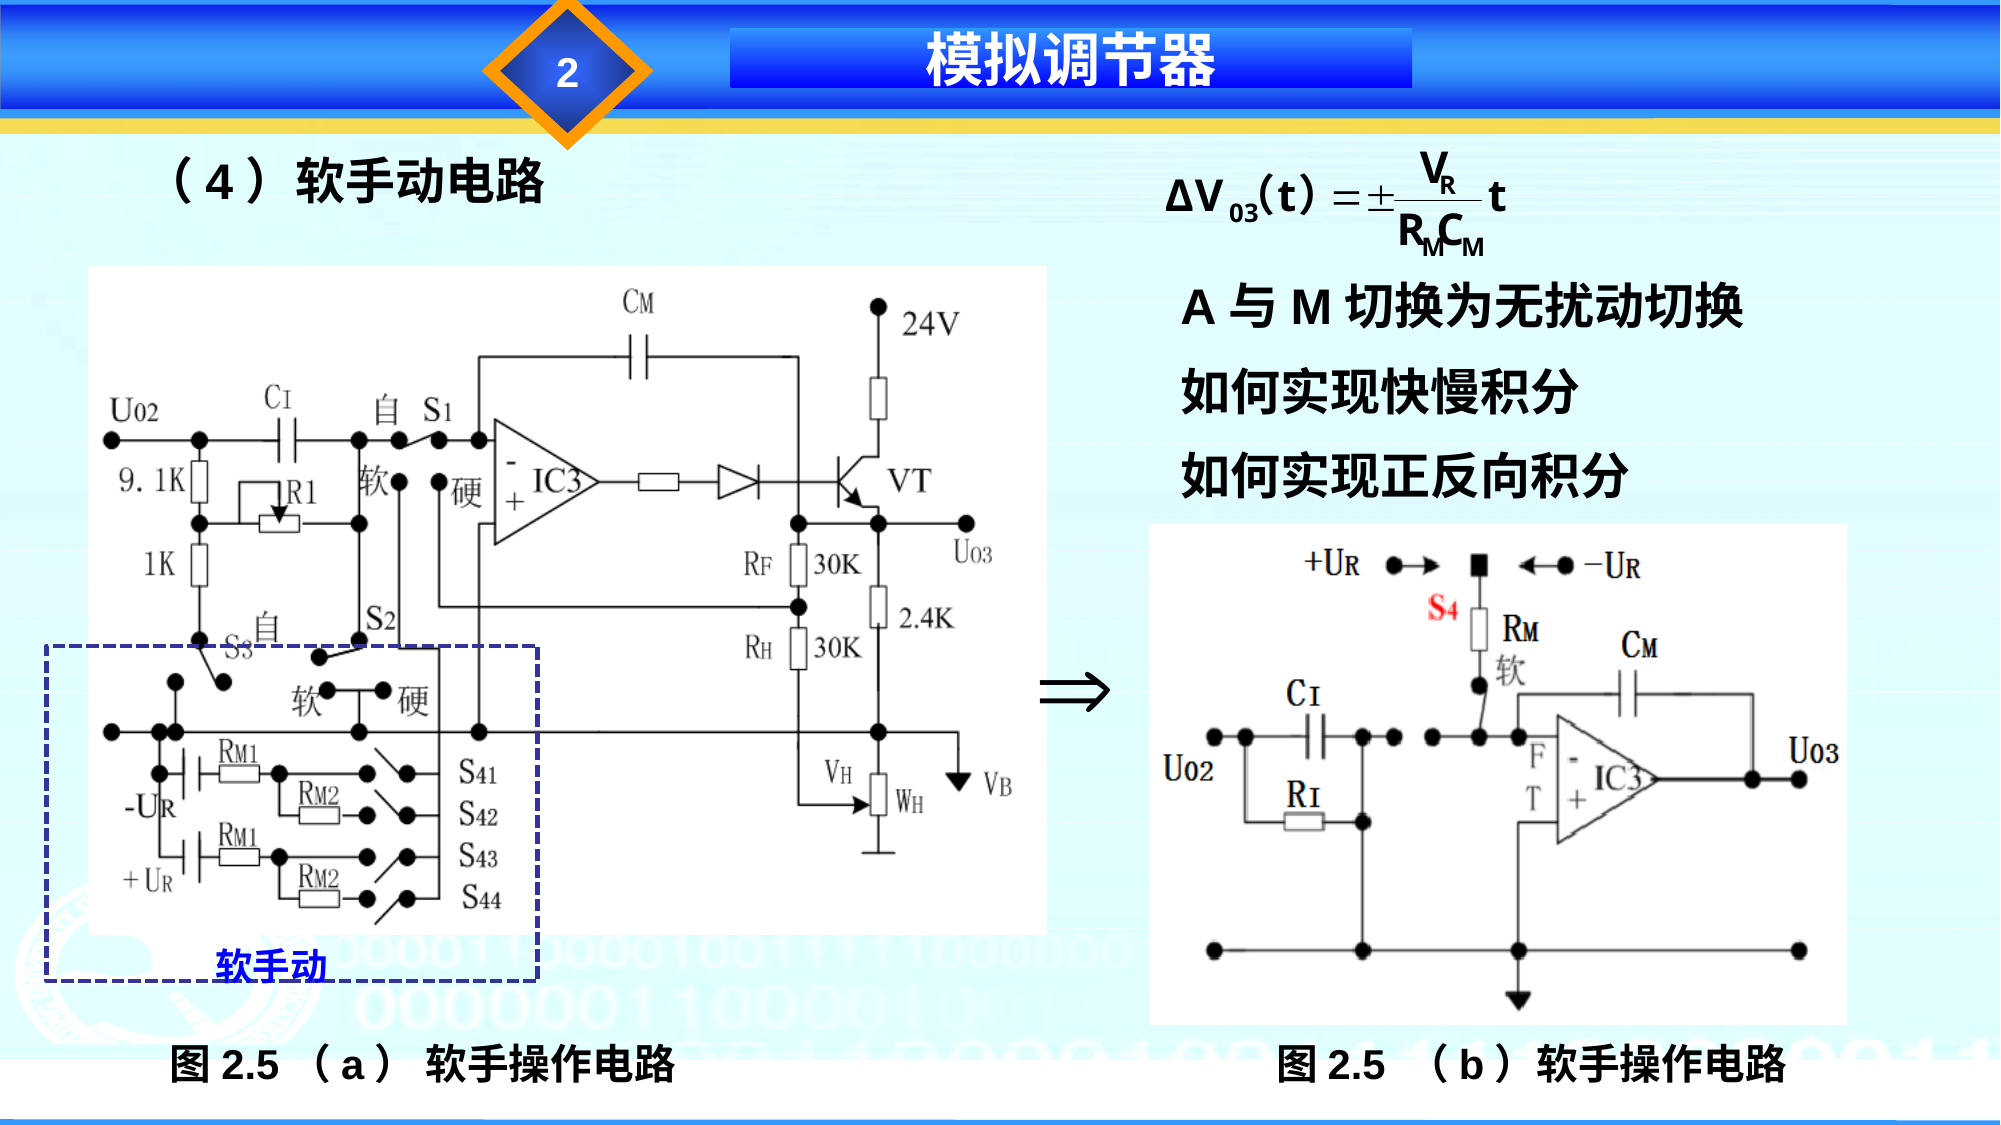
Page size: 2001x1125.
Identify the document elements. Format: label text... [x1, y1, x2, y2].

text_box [1165, 141, 1518, 267]
text_box [343, 943, 540, 983]
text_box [1148, 524, 1848, 1026]
text_box 2 [490, 0, 645, 141]
text_box 图2.5 （b）软手操作电路 [1261, 1030, 1866, 1096]
text_box 模拟调节器 [730, 28, 1413, 88]
picture [0, 5, 561, 109]
text_box （4）软手动电路 [128, 141, 622, 217]
picture [575, 0, 2001, 116]
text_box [1022, 645, 1150, 748]
text_box 软手动 [200, 943, 343, 995]
text_box [44, 644, 200, 983]
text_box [88, 266, 1048, 935]
text_box 图2.5（a） 软手操作电路 [154, 1030, 731, 1096]
text_box A与M切换为无扰动切换 如何实现快慢积分 如何实现正反向积分 [1165, 267, 1923, 513]
